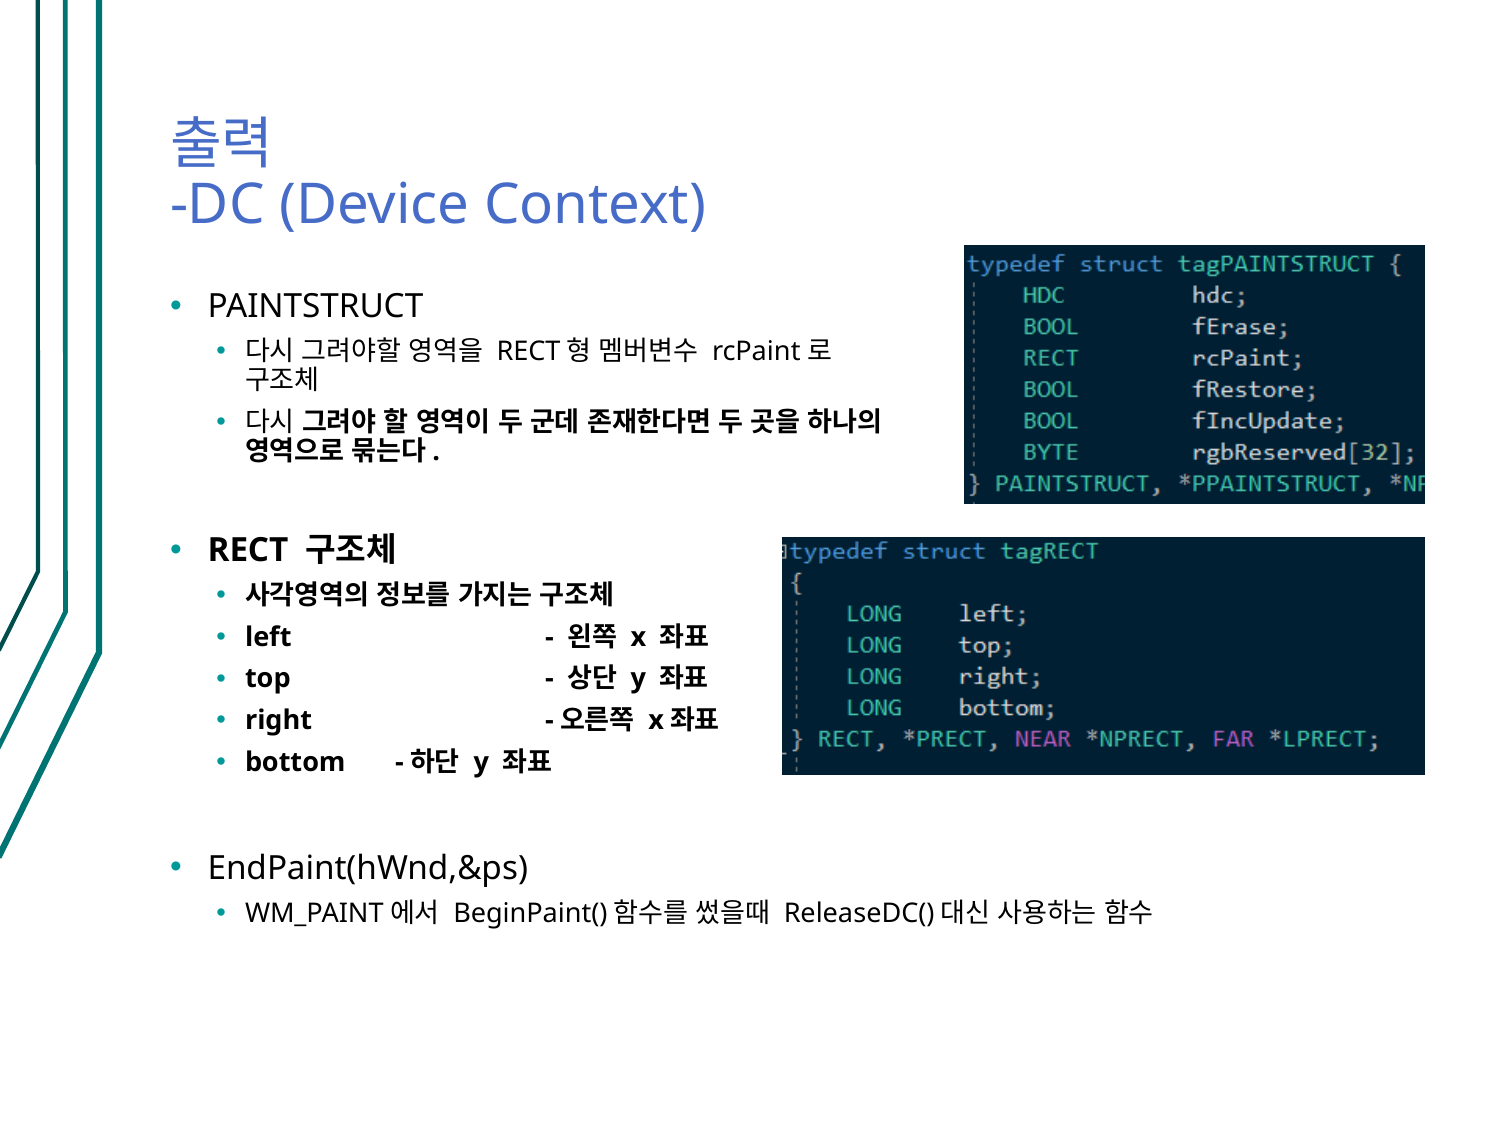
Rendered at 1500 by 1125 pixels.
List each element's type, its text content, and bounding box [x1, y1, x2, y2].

list PAINTSTRUCT 다시 그려야할 영역을 RECT형 멤버변수 rcPaint로 저장하는 구조체 다시 그려야 할 영역이 두 군데 존재한다면 두 곳을 하나의 사각형 영역으로 묶는다. RECT 구조체 사각영역의 정보를 가지는 구조체 left - 왼쪽 x 좌표 top - 상단 y 좌표 right -오른쪽 x좌표 bottom -하단 y 좌표 EndPaint(hWnd,&ps) WM_PAINT에서 BeginPaint()함수를 썼을때 ReleaseDC()대신 사용하는 함수 [150, 279, 1426, 1012]
picture [782, 537, 1426, 776]
picture [963, 245, 1426, 504]
title 출력 -DC (Device Context) [150, 45, 1426, 246]
